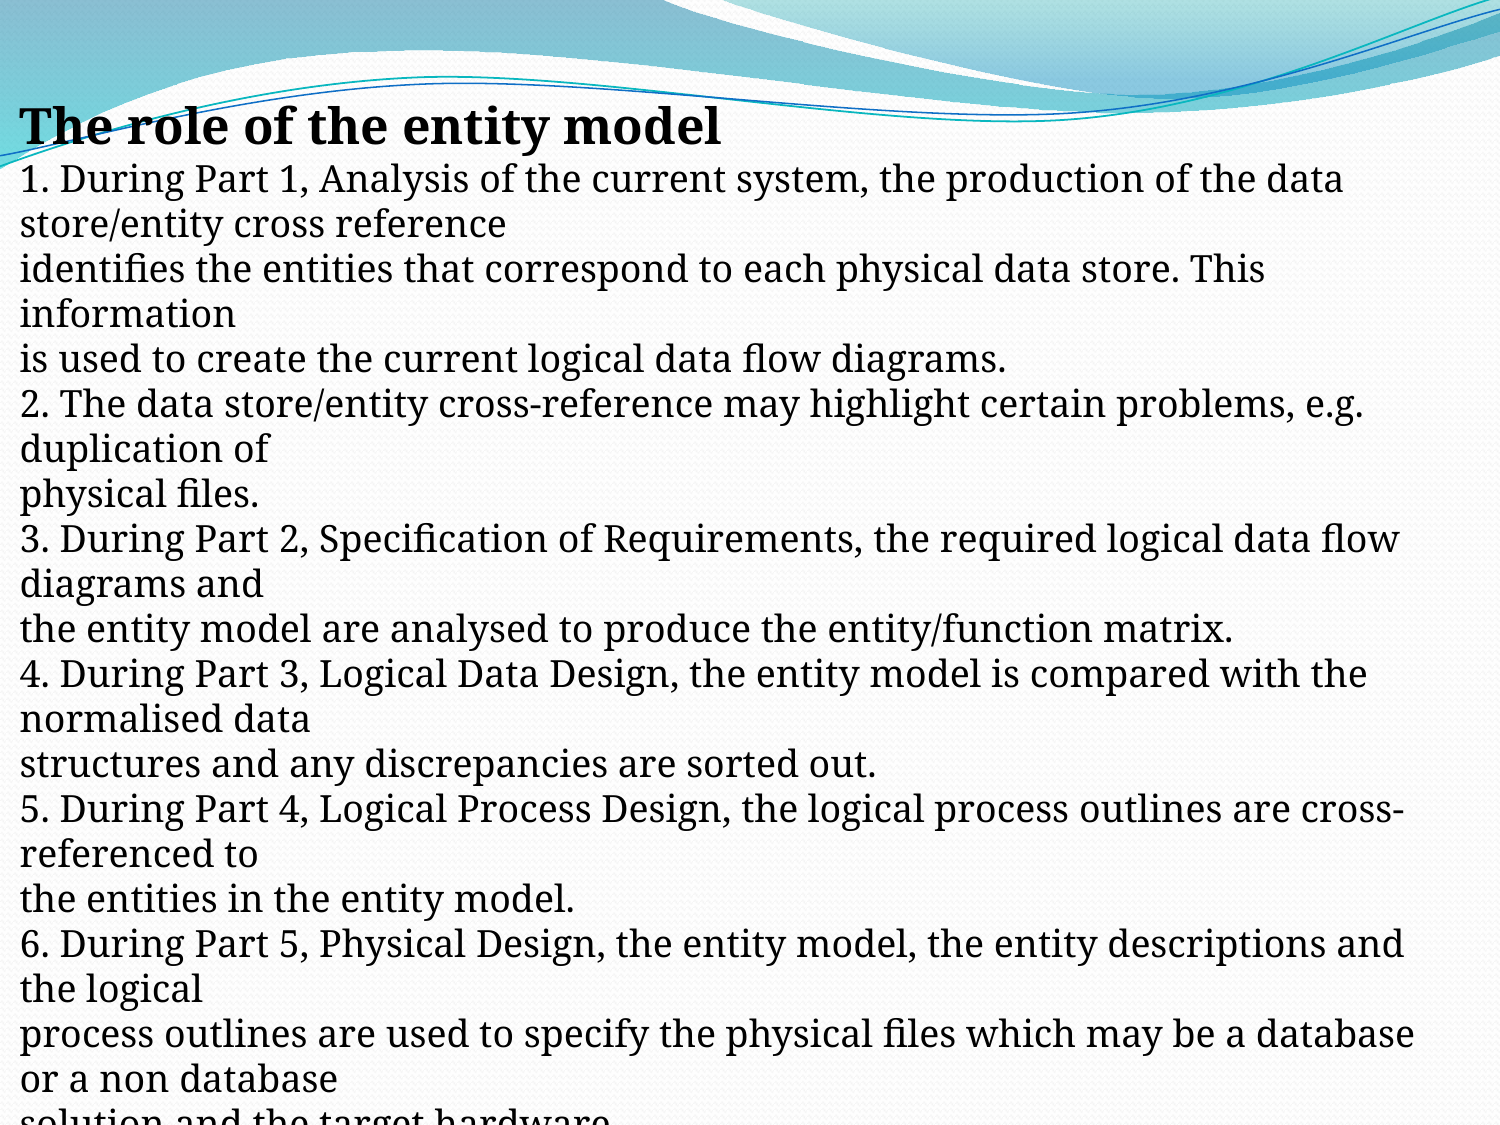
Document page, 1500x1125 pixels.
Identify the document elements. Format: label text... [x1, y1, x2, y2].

text_box The role of the entity model 1. During Part 1, Analysis of the current system, the production of the data store/entity cross reference identifies the entities that correspond to each physical data store. This information is used to create the current logical data flow diagrams. 2. The data store/entity cross-reference may highlight certain problems, e.g. duplication of physical files. 3. During Part 2, Specification of Requirements, the required logical data flow diagrams and the entity model are analysed to produce the entity/function matrix. 4. During Part 3, Logical Data Design, the entity model is compared with the normalised data structures and any discrepancies are sorted out. 5. During Part 4, Logical Process Design, the logical process outlines are cross-referenced to the entities in the entity model. 6. During Part 5, Physical Design, the entity model, the entity descriptions and the logical process outlines are used to specify the physical files which may be a database or a non database solution and the target hardware. [4, 87, 1455, 1125]
